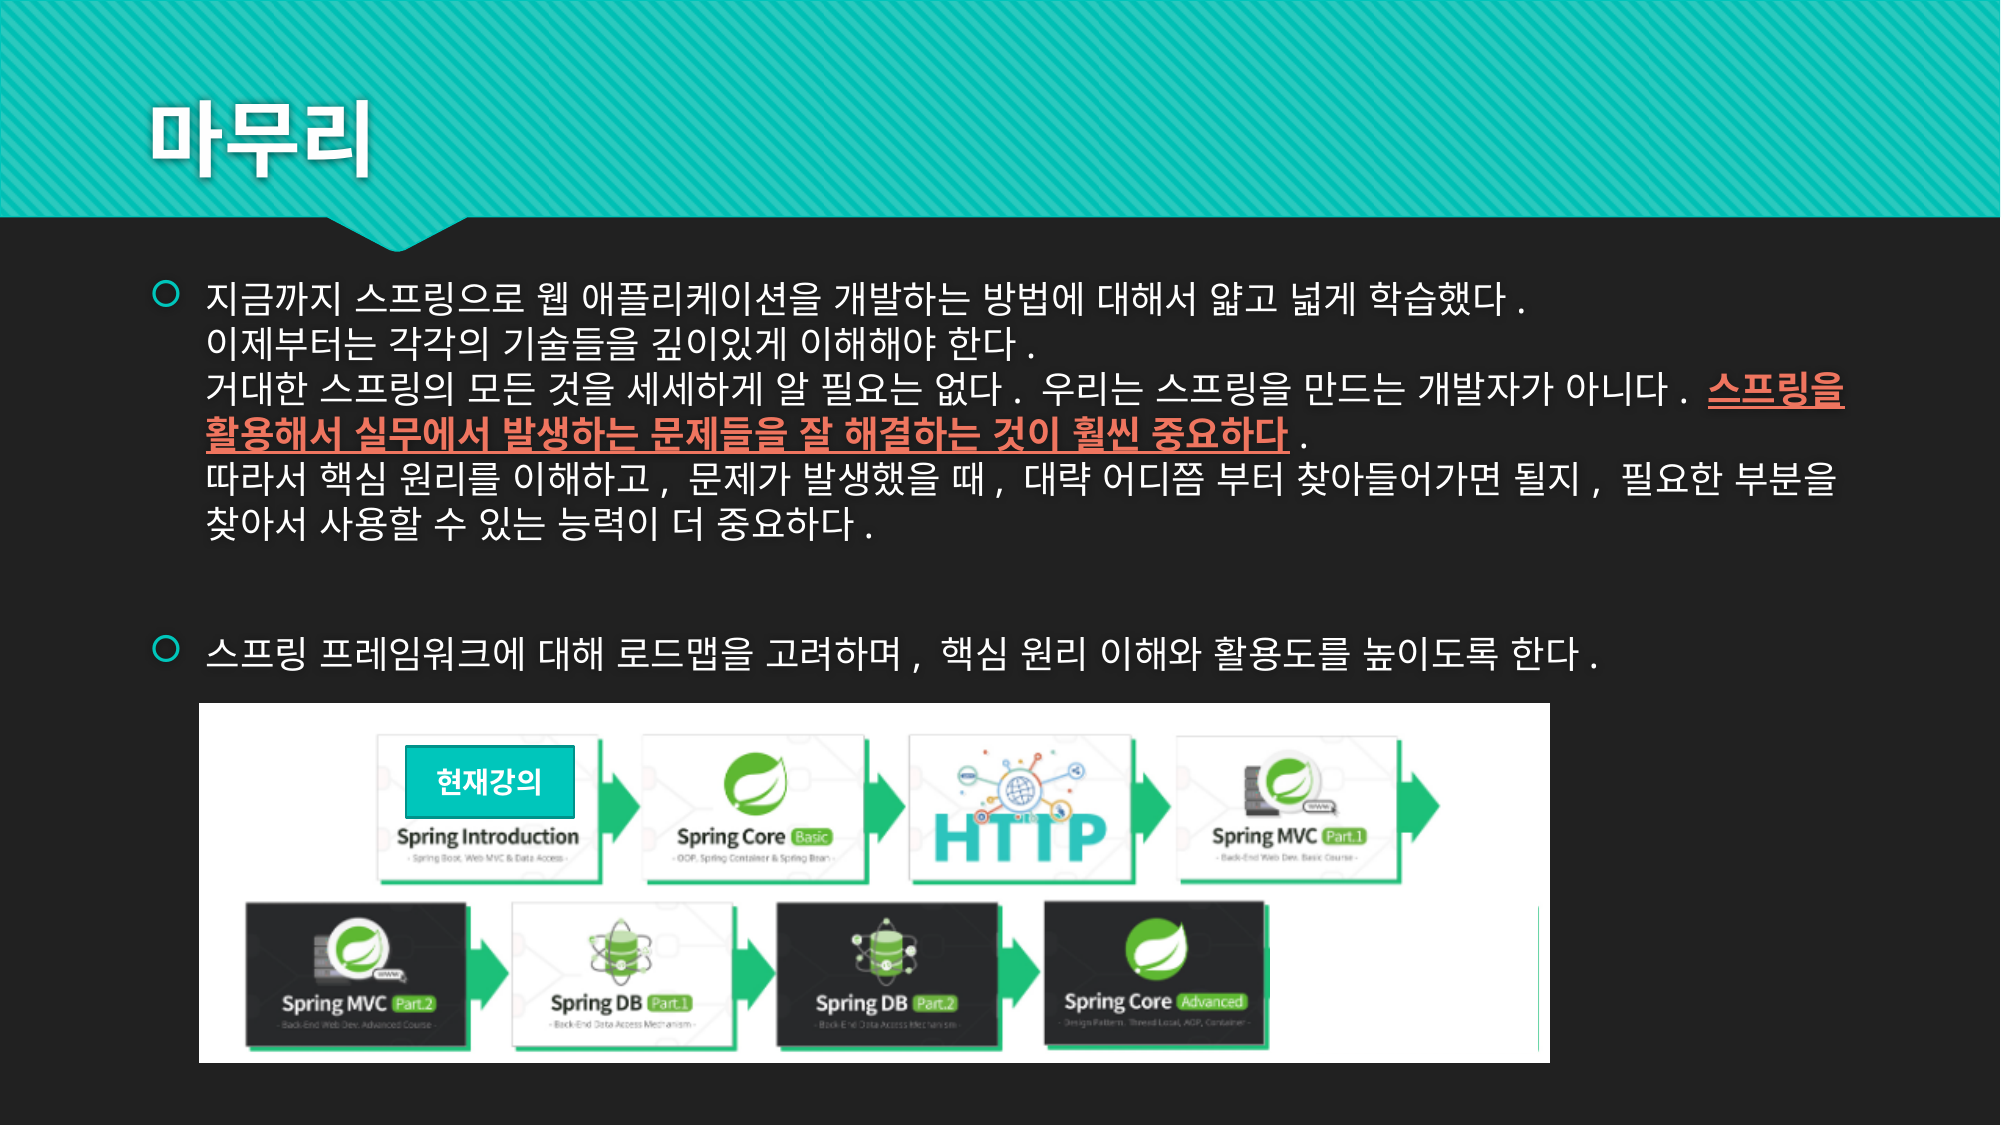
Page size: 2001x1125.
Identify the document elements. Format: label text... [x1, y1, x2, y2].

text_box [199, 703, 1551, 1063]
title 마무리 [132, 73, 1868, 195]
list 지금까지 스프링으로 웹 애플리케이션을 개발하는 방법에 대해서 얇고 넓게 학습했다. 이제부터는 각각의 기술들을 깊이있게 이해해야 한다. 거대한 스프링의 모든 것을 세세하게 알 필요는 없다. 우리는 스프링을 만드는 개발자가 아니다. 스프링을 활용해서 실무에서 발생하는 문제들을 잘 해결하는 것이 훨씬 중요하다. 따라서 핵심 원리를 이해하고, 문제가 발생했을 때, 대략 어디쯤 부터 찾아들어가면 될지, 필요한 부분을 찾아서 사용할 수 있는 능력이 더 중요하다. 스프링 프레임워크에 대해 로드맵을 고려하며, 핵심 원리 이해와 활용도를 높이도록 한다. [134, 268, 1866, 980]
